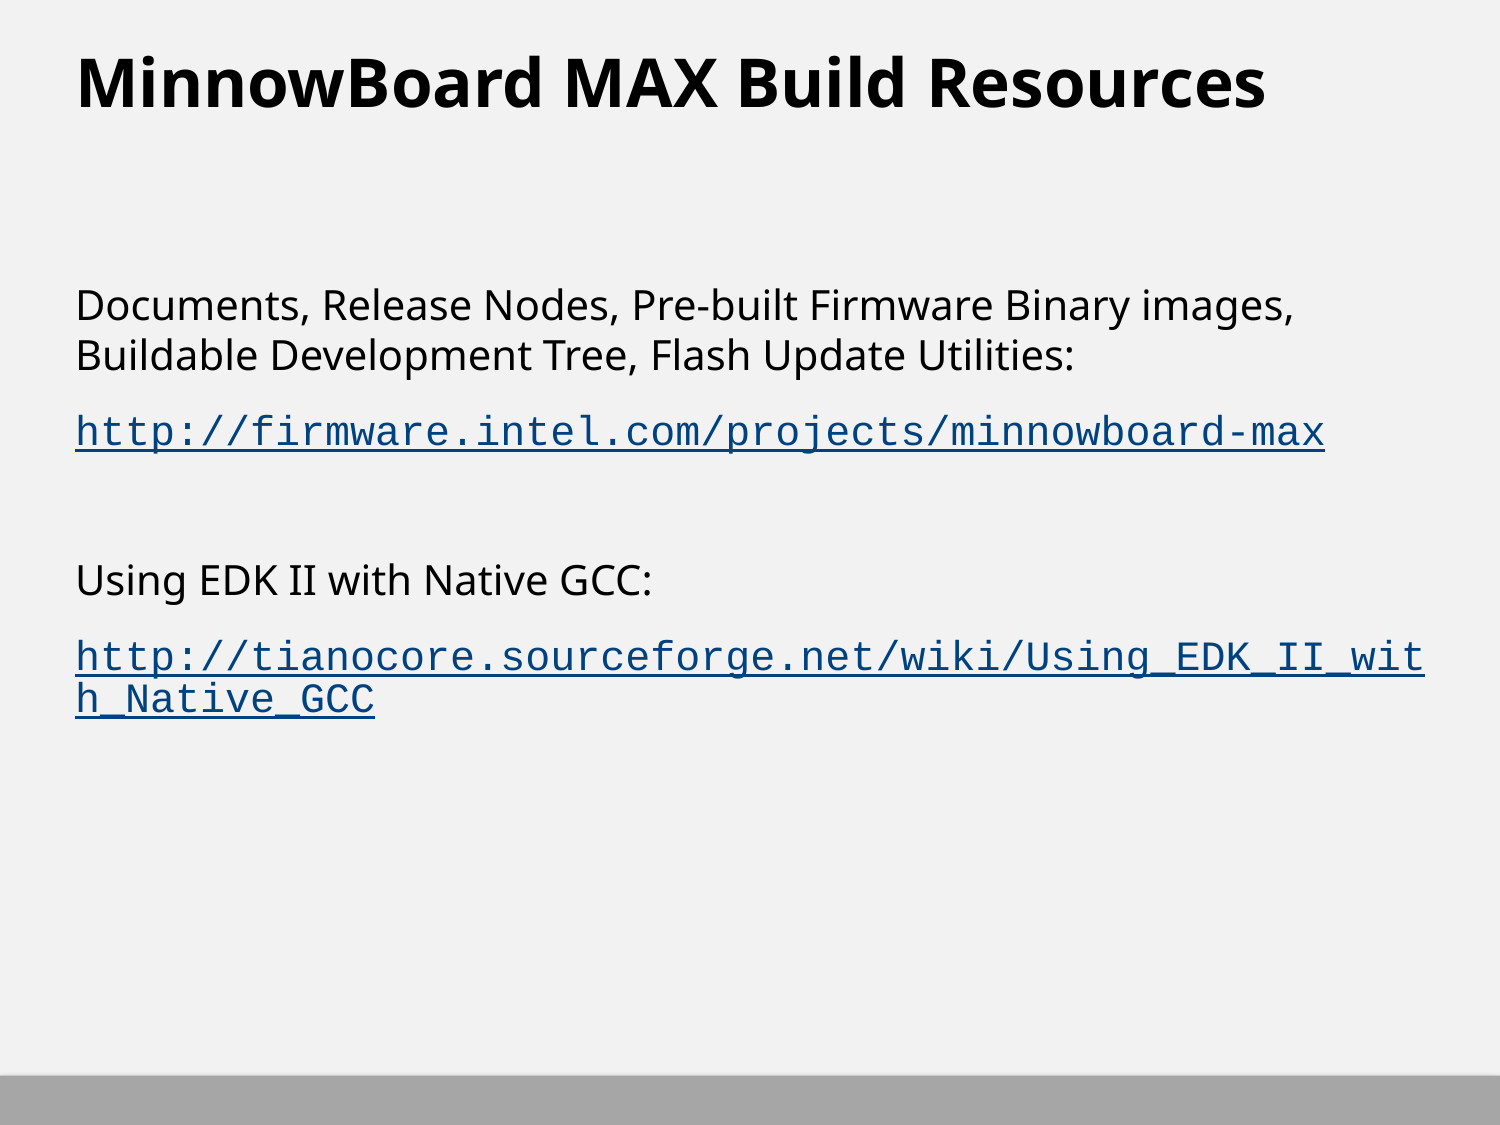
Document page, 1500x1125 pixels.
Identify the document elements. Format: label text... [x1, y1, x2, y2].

list Documents, Release Nodes, Pre-built Firmware Binary images, Buildable Development Tree, Flash Update Utilities: http://firmware.intel.com/projects/minnowboard-max Using EDK II with Native GCC: http://tianocore.sourceforge.net/wiki/Using_EDK_II_with_Native_GCC [75, 278, 1425, 1022]
title MinnowBoard MAX Build Resources [75, 40, 1425, 203]
